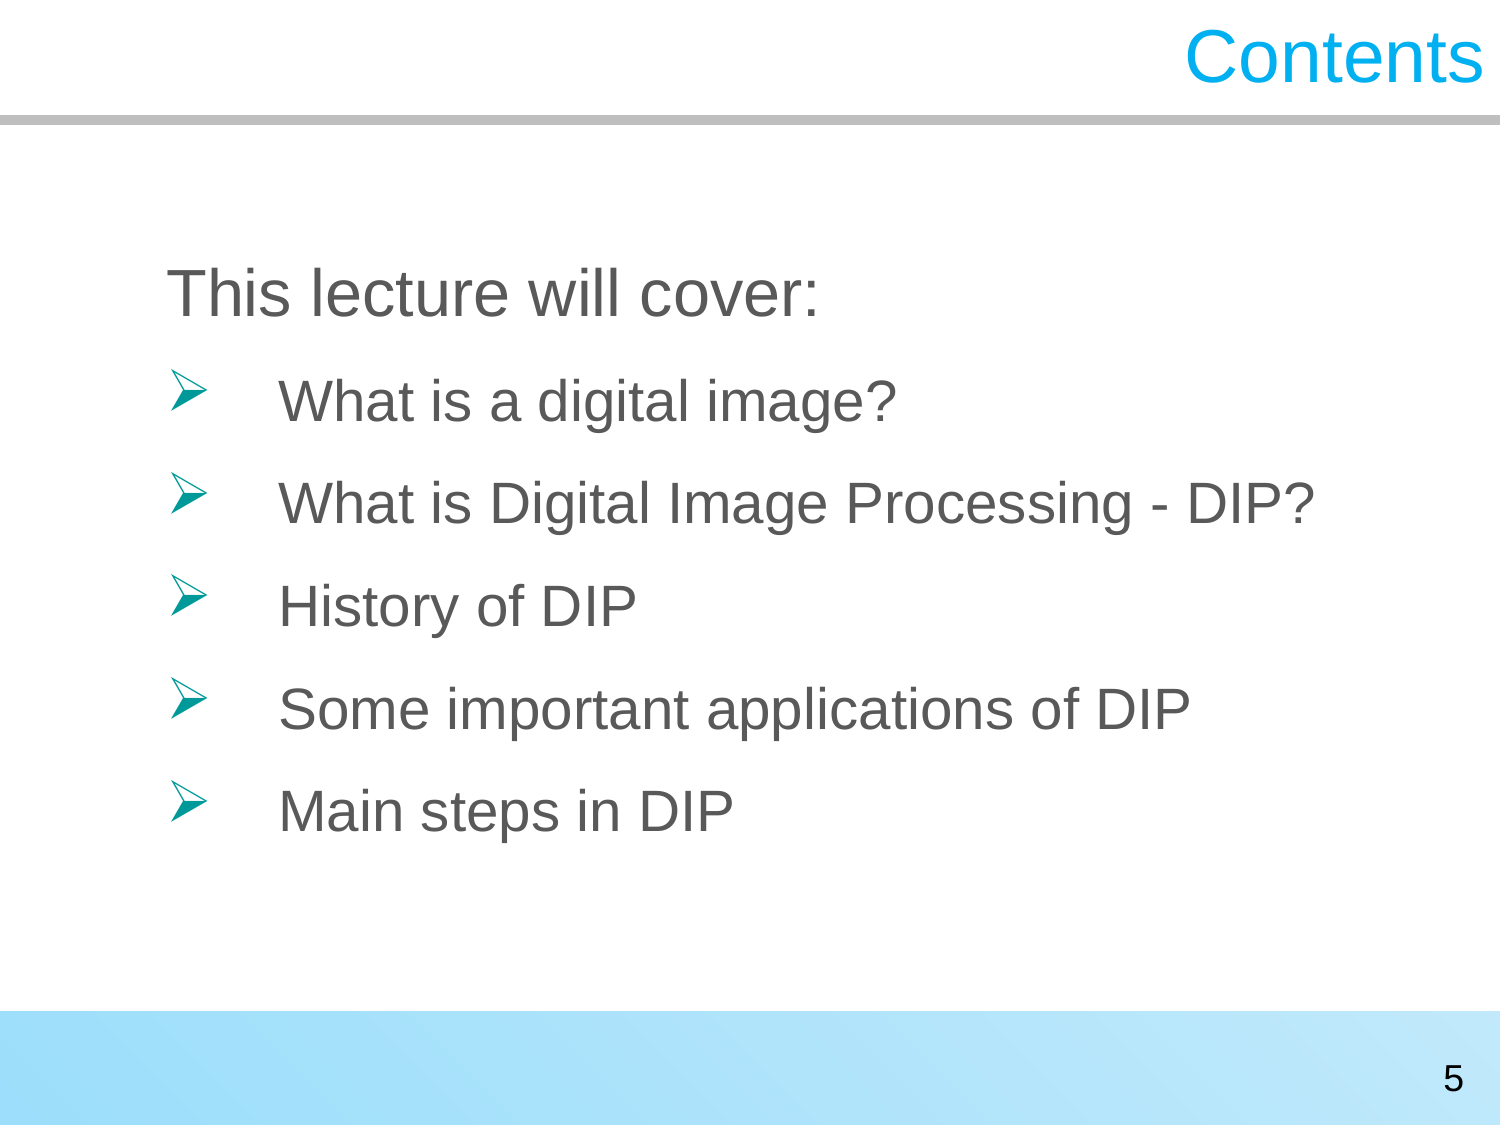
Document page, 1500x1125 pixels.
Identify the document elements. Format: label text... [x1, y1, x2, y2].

list This lecture will cover: What is a digital image? What is Digital Image Processing - DIP? History of DIP Some important applications of DIP Main steps in DIP [75, 218, 1500, 854]
title Contents [0, 0, 1500, 121]
